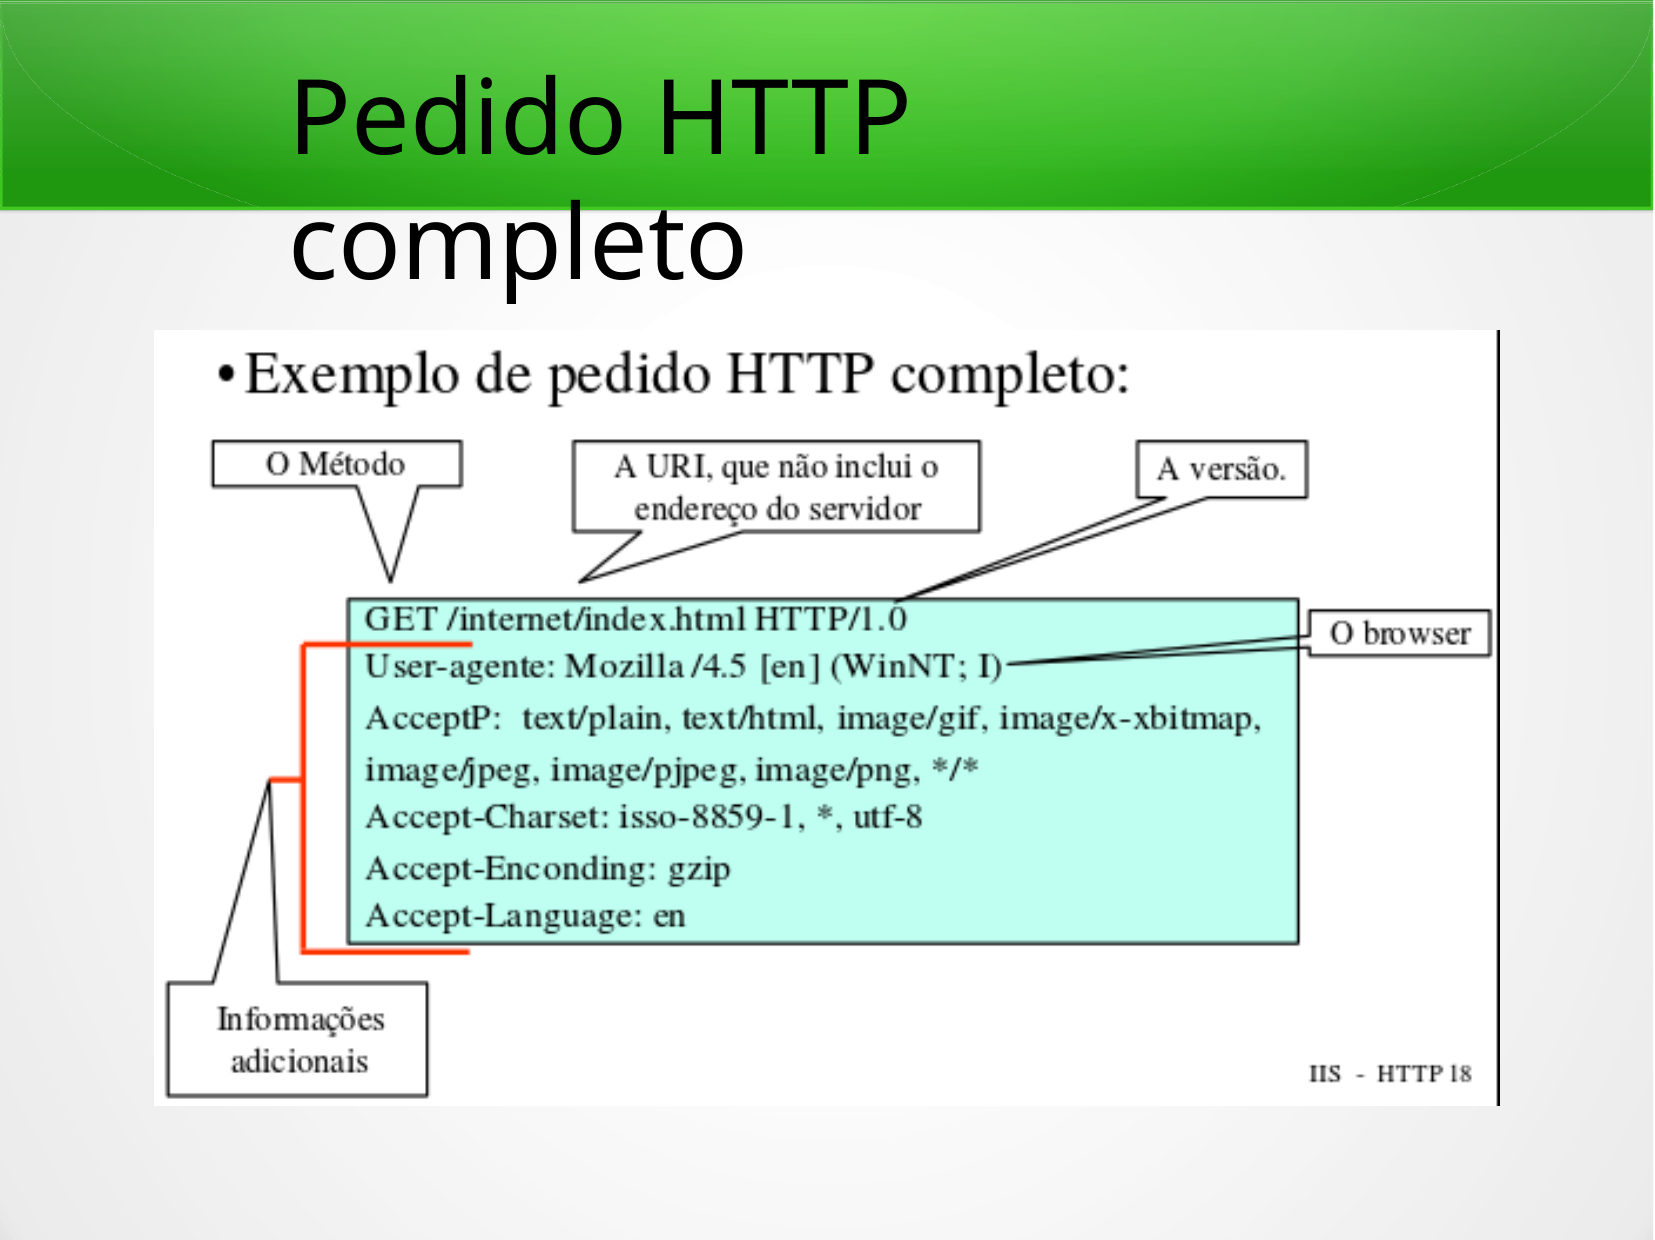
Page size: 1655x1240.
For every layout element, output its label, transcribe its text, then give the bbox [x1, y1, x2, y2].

picture [0, 0, 1654, 206]
picture [0, 211, 1654, 1240]
title Pedido HTTP completo [286, 48, 1366, 301]
